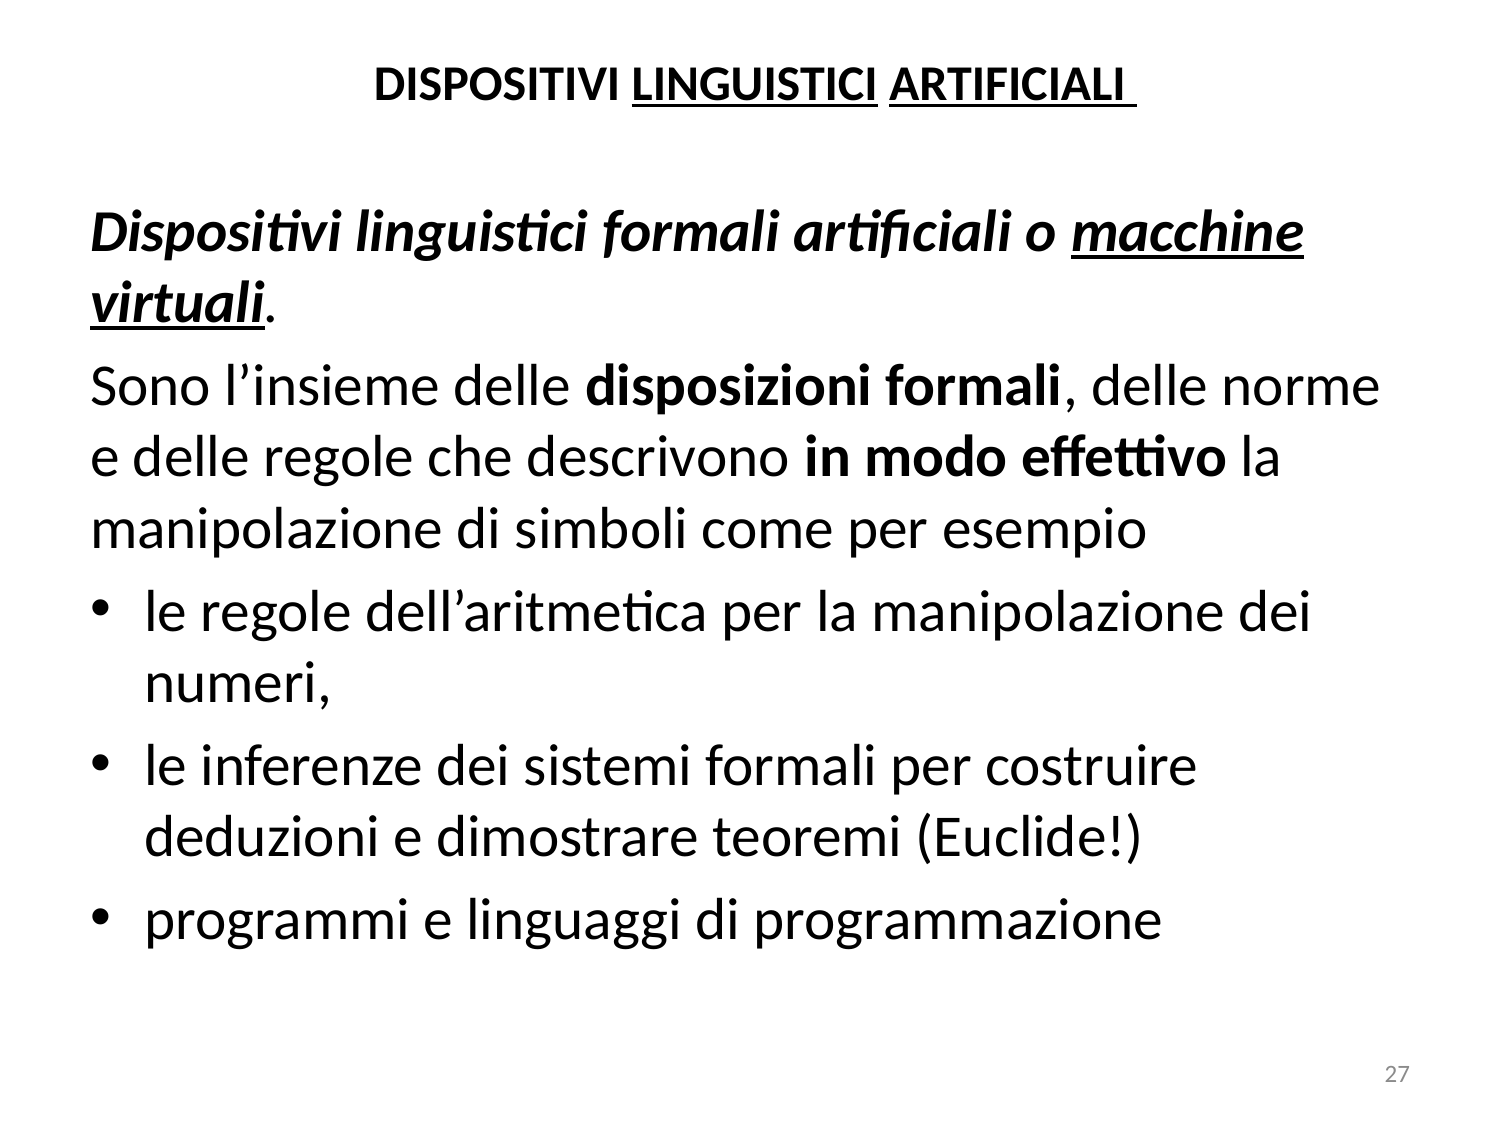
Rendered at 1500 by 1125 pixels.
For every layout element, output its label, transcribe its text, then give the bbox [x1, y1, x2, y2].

title DISPOSITIVI LINGUISTICI ARTIFICIALI [75, 0, 1425, 161]
slide_number 27 [1074, 1042, 1425, 1103]
list Dispositivi linguistici formali artificiali o macchine virtuali. Sono l’insieme delle disposizioni formali, delle norme e delle regole che descrivono in modo effettivo la manipolazione di simboli come per esempio le regole dell’aritmetica per la manipolazione dei numeri, le inferenze dei sistemi formali per costruire deduzioni e dimostrare teoremi (Euclide!) programmi e linguaggi di programmazione [75, 184, 1425, 1005]
